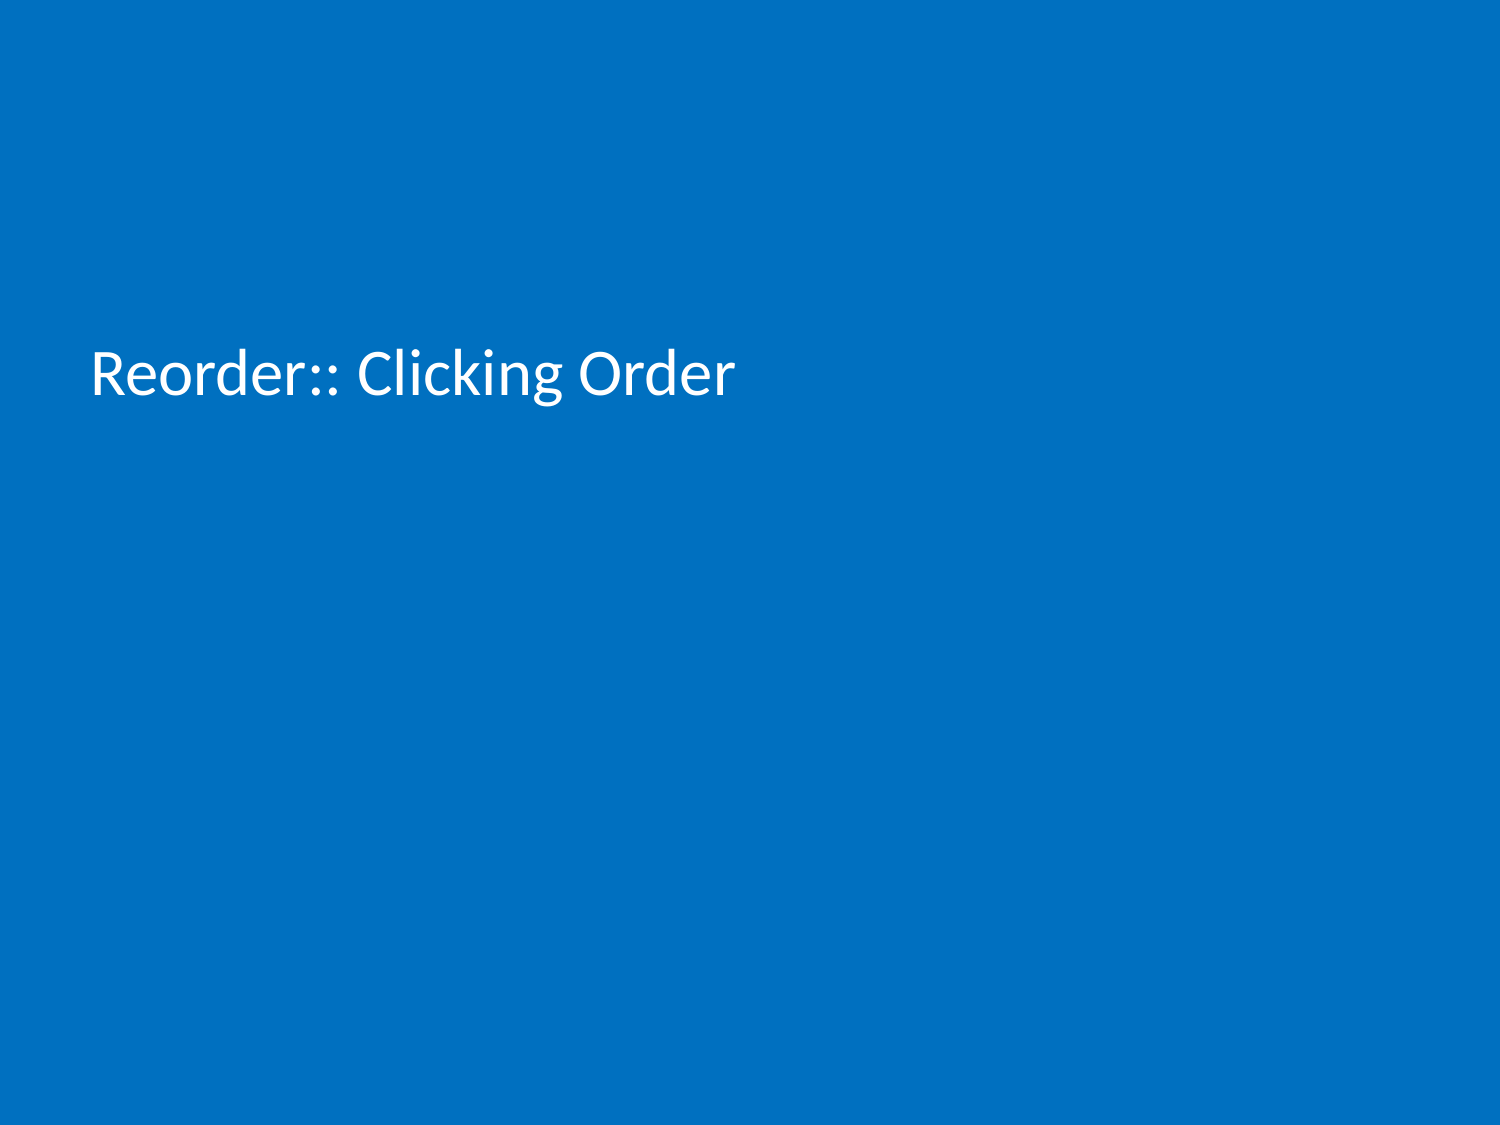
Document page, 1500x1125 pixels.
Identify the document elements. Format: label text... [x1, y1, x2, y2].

title Reorder:: Clicking Order [75, 275, 1425, 463]
